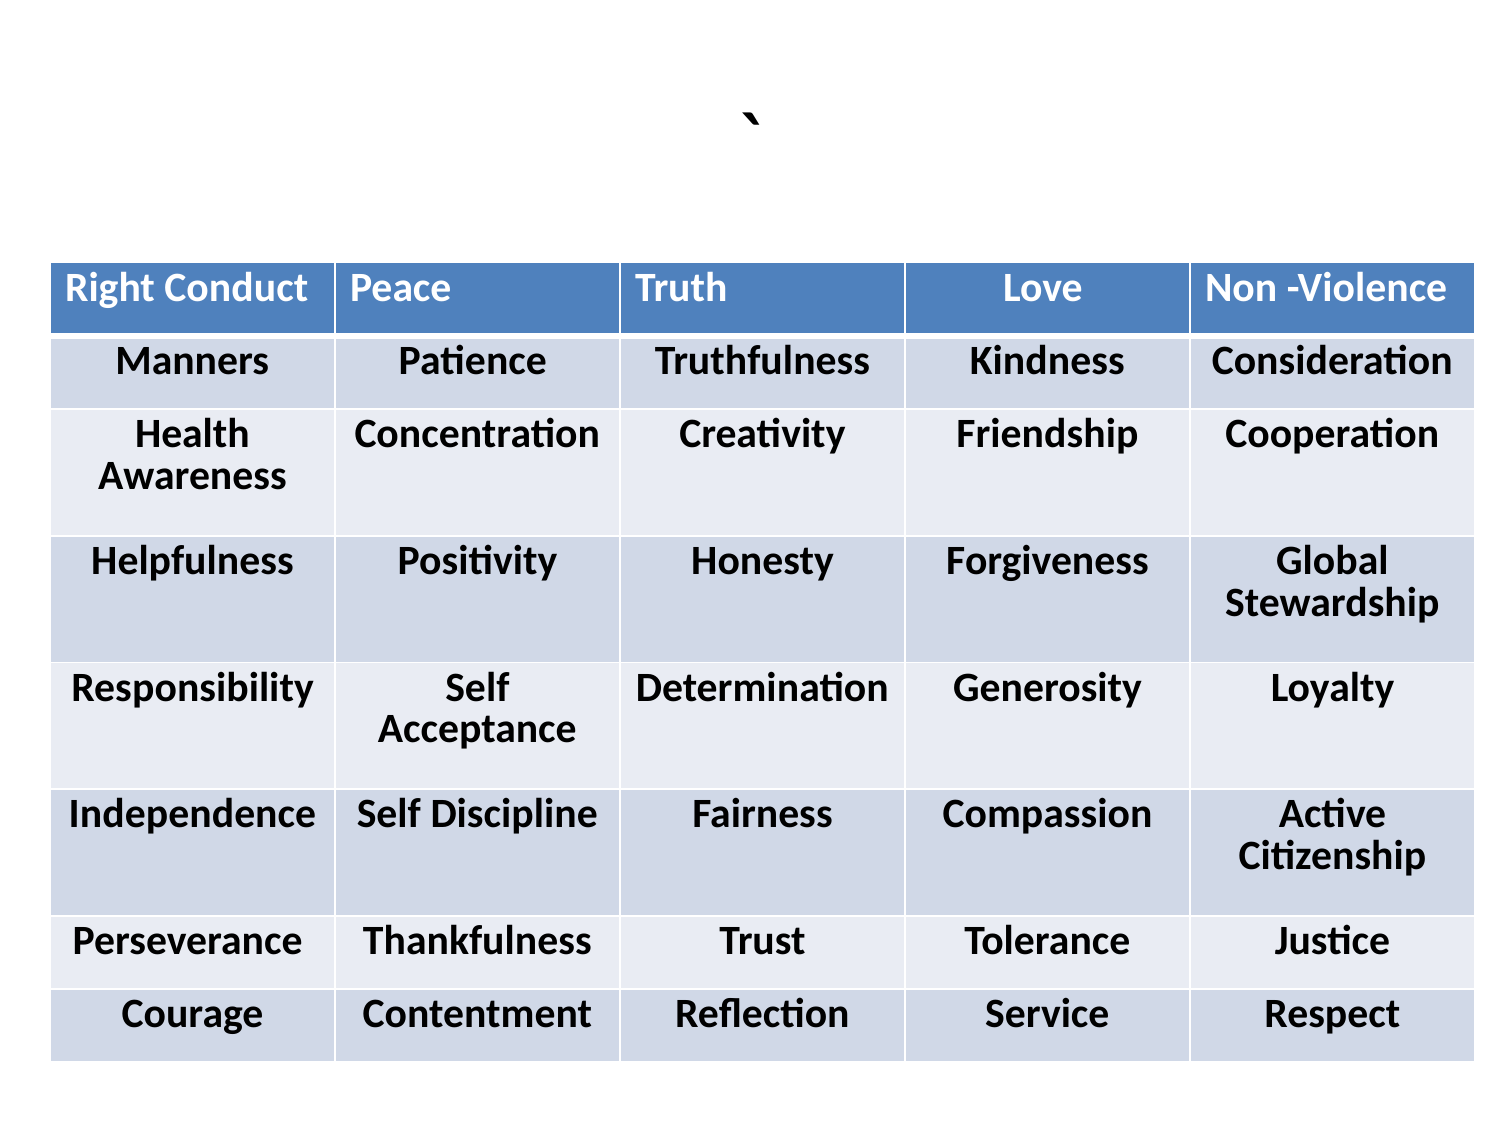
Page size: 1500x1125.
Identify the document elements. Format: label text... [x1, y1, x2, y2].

title ` [75, 45, 1425, 233]
table_cell Independence [51, 790, 334, 915]
table_cell Concentration [336, 410, 619, 535]
table_cell Global Stewardship [1191, 537, 1474, 662]
table_cell Consideration [1191, 339, 1474, 408]
table_cell Service [906, 990, 1189, 1061]
table_cell Self Discipline [336, 790, 619, 915]
table_cell Patience [336, 339, 619, 408]
table_cell Health Awareness [51, 410, 334, 535]
table_cell Respect [1191, 990, 1474, 1061]
table_cell Thankfulness [336, 917, 619, 988]
table_cell Positivity [336, 537, 619, 662]
table_cell Forgiveness [906, 537, 1189, 662]
table_cell Helpfulness [51, 537, 334, 662]
table_cell Cooperation [1191, 410, 1474, 535]
table_header Love [906, 263, 1189, 333]
table_cell Creativity [621, 410, 904, 535]
table_cell Manners [51, 339, 334, 408]
table_cell Generosity [906, 663, 1189, 788]
table_cell Self Acceptance [336, 663, 619, 788]
table_cell Compassion [906, 790, 1189, 915]
table_cell Fairness [621, 790, 904, 915]
table_cell Justice [1191, 917, 1474, 988]
table_cell Courage [51, 990, 334, 1061]
table_cell Reflection [621, 990, 904, 1061]
table_cell Active Citizenship [1191, 790, 1474, 915]
table_cell Responsibility [51, 663, 334, 788]
table_cell Trust [621, 917, 904, 988]
table_cell Perseverance [51, 917, 334, 988]
table_cell Honesty [621, 537, 904, 662]
table_cell Determination [621, 663, 904, 788]
table_header Peace [336, 263, 619, 333]
table_cell Tolerance [906, 917, 1189, 988]
table_cell Loyalty [1191, 663, 1474, 788]
table_cell Friendship [906, 410, 1189, 535]
table_header Non -Violence [1191, 263, 1474, 333]
table_header Truth [621, 263, 904, 333]
table_cell Kindness [906, 339, 1189, 408]
table_cell Contentment [336, 990, 619, 1061]
table_header Right Conduct [51, 263, 334, 333]
table_cell Truthfulness [621, 339, 904, 408]
